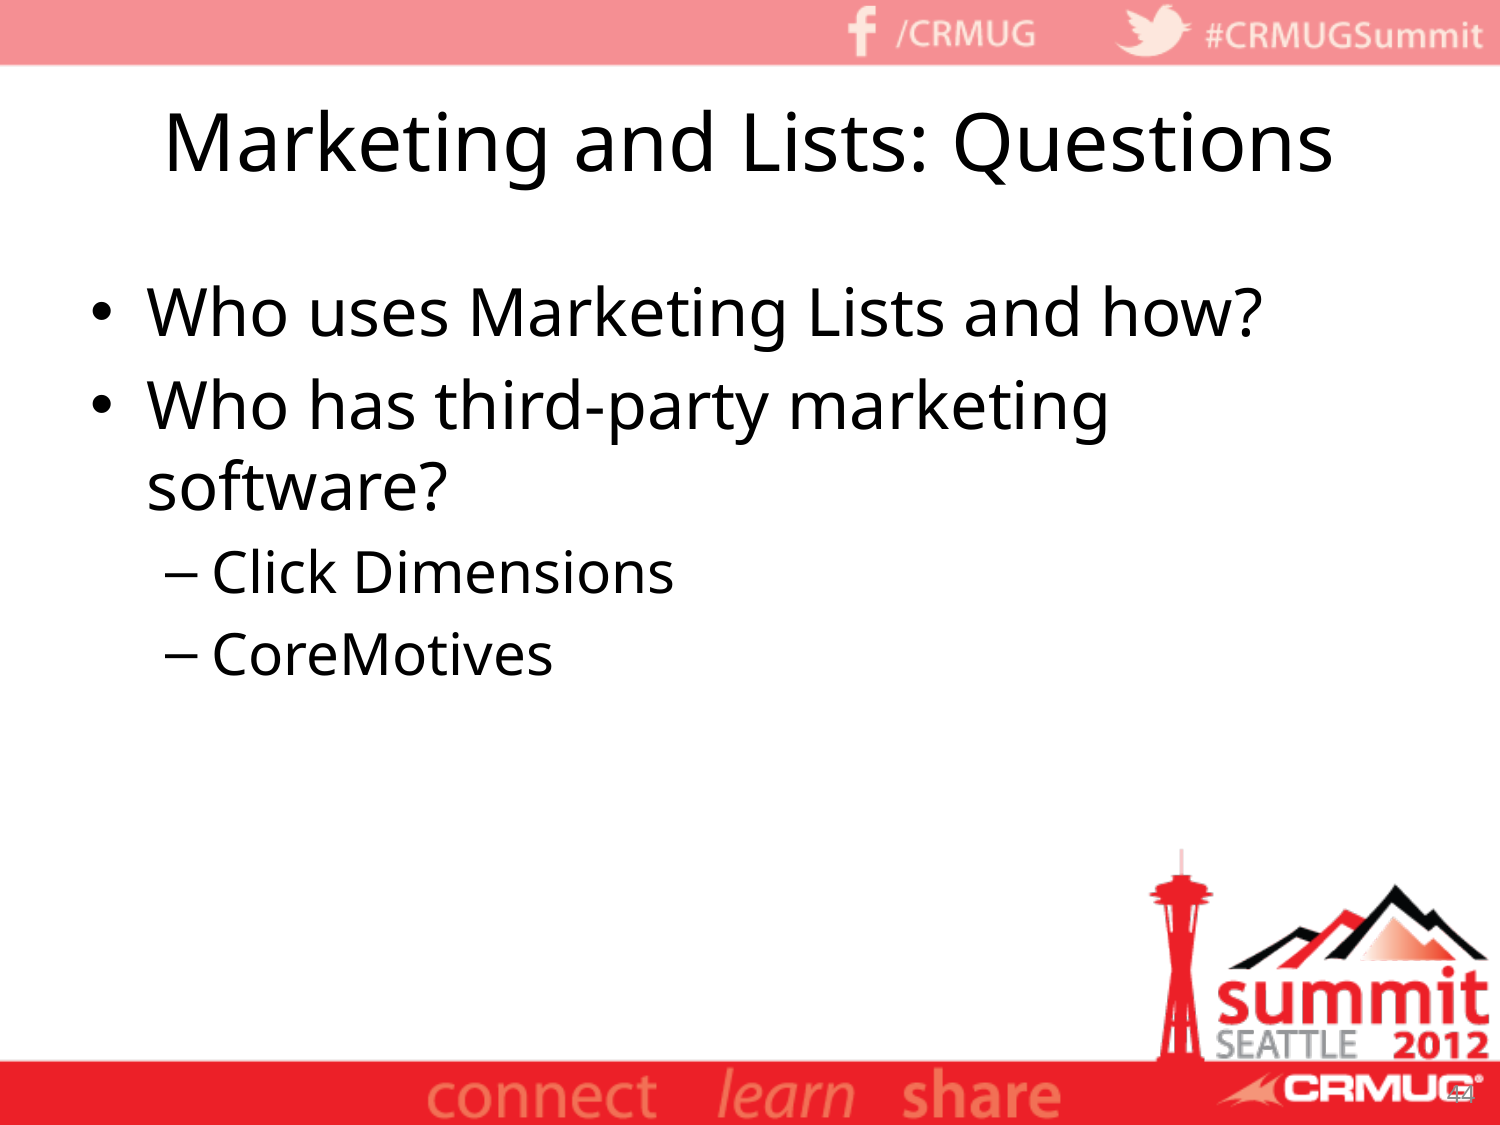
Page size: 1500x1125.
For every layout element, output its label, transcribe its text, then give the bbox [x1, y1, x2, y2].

title Marketing and Lists: Questions [75, 45, 1425, 233]
picture [0, 0, 1500, 1125]
slide_number 44 [1398, 1065, 1491, 1125]
list Who uses Marketing Lists and how? Who has third-party marketing software? Click Dimensions CoreMotives [75, 262, 1425, 1005]
